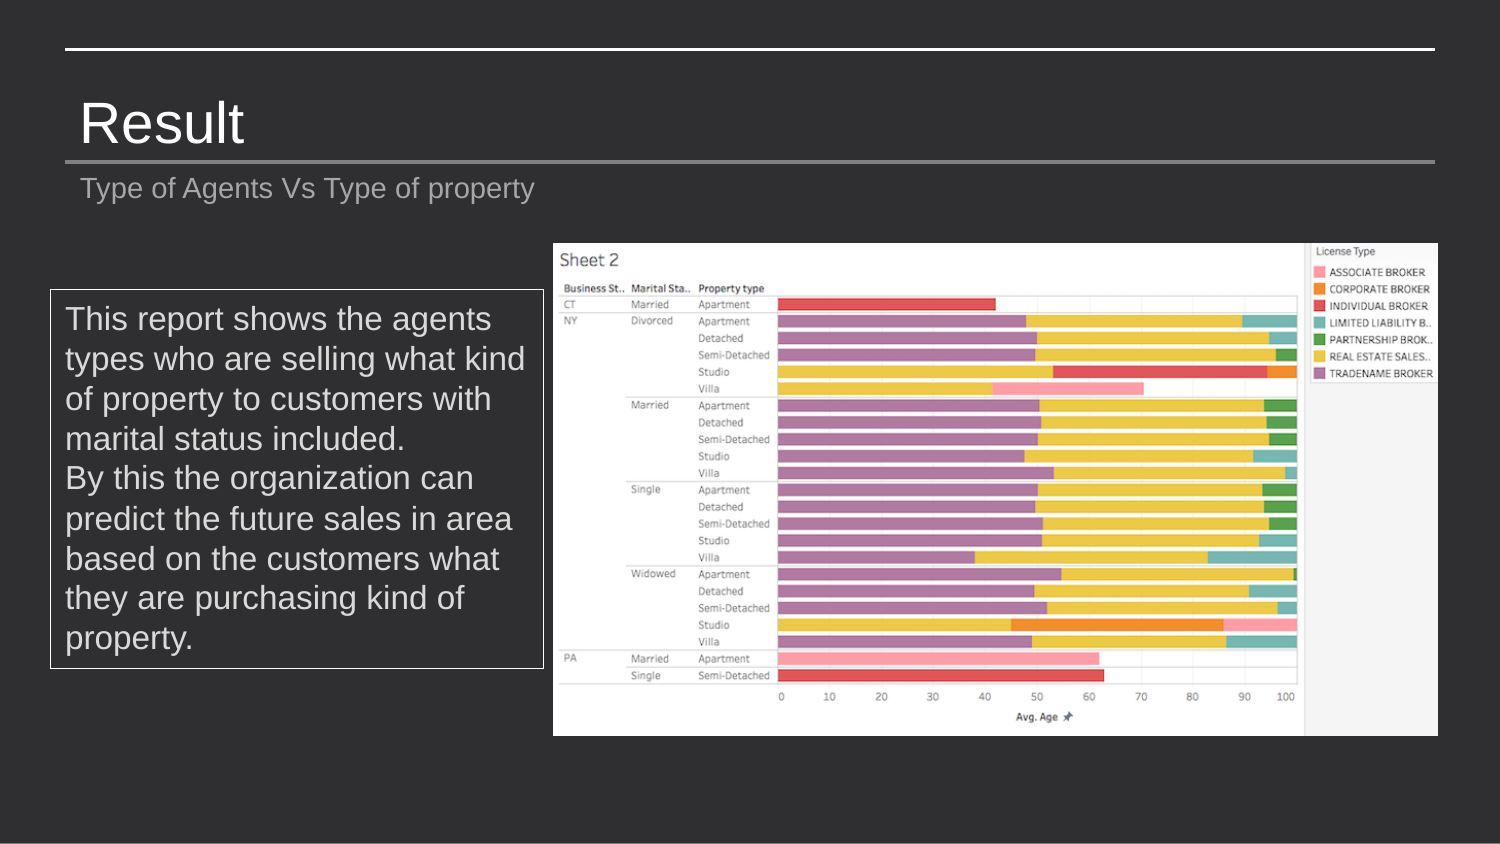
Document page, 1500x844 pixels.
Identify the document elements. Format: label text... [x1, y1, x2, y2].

text_box Result [64, 79, 1436, 161]
picture [553, 243, 1438, 737]
text_box Type of Agents Vs Type of property [64, 161, 1436, 212]
text_box This report shows the agents types who are selling what kind of property to customers with marital status included. By this the organization can predict the future sales in area based on the customers what they are purchasing kind of property. [50, 289, 544, 669]
